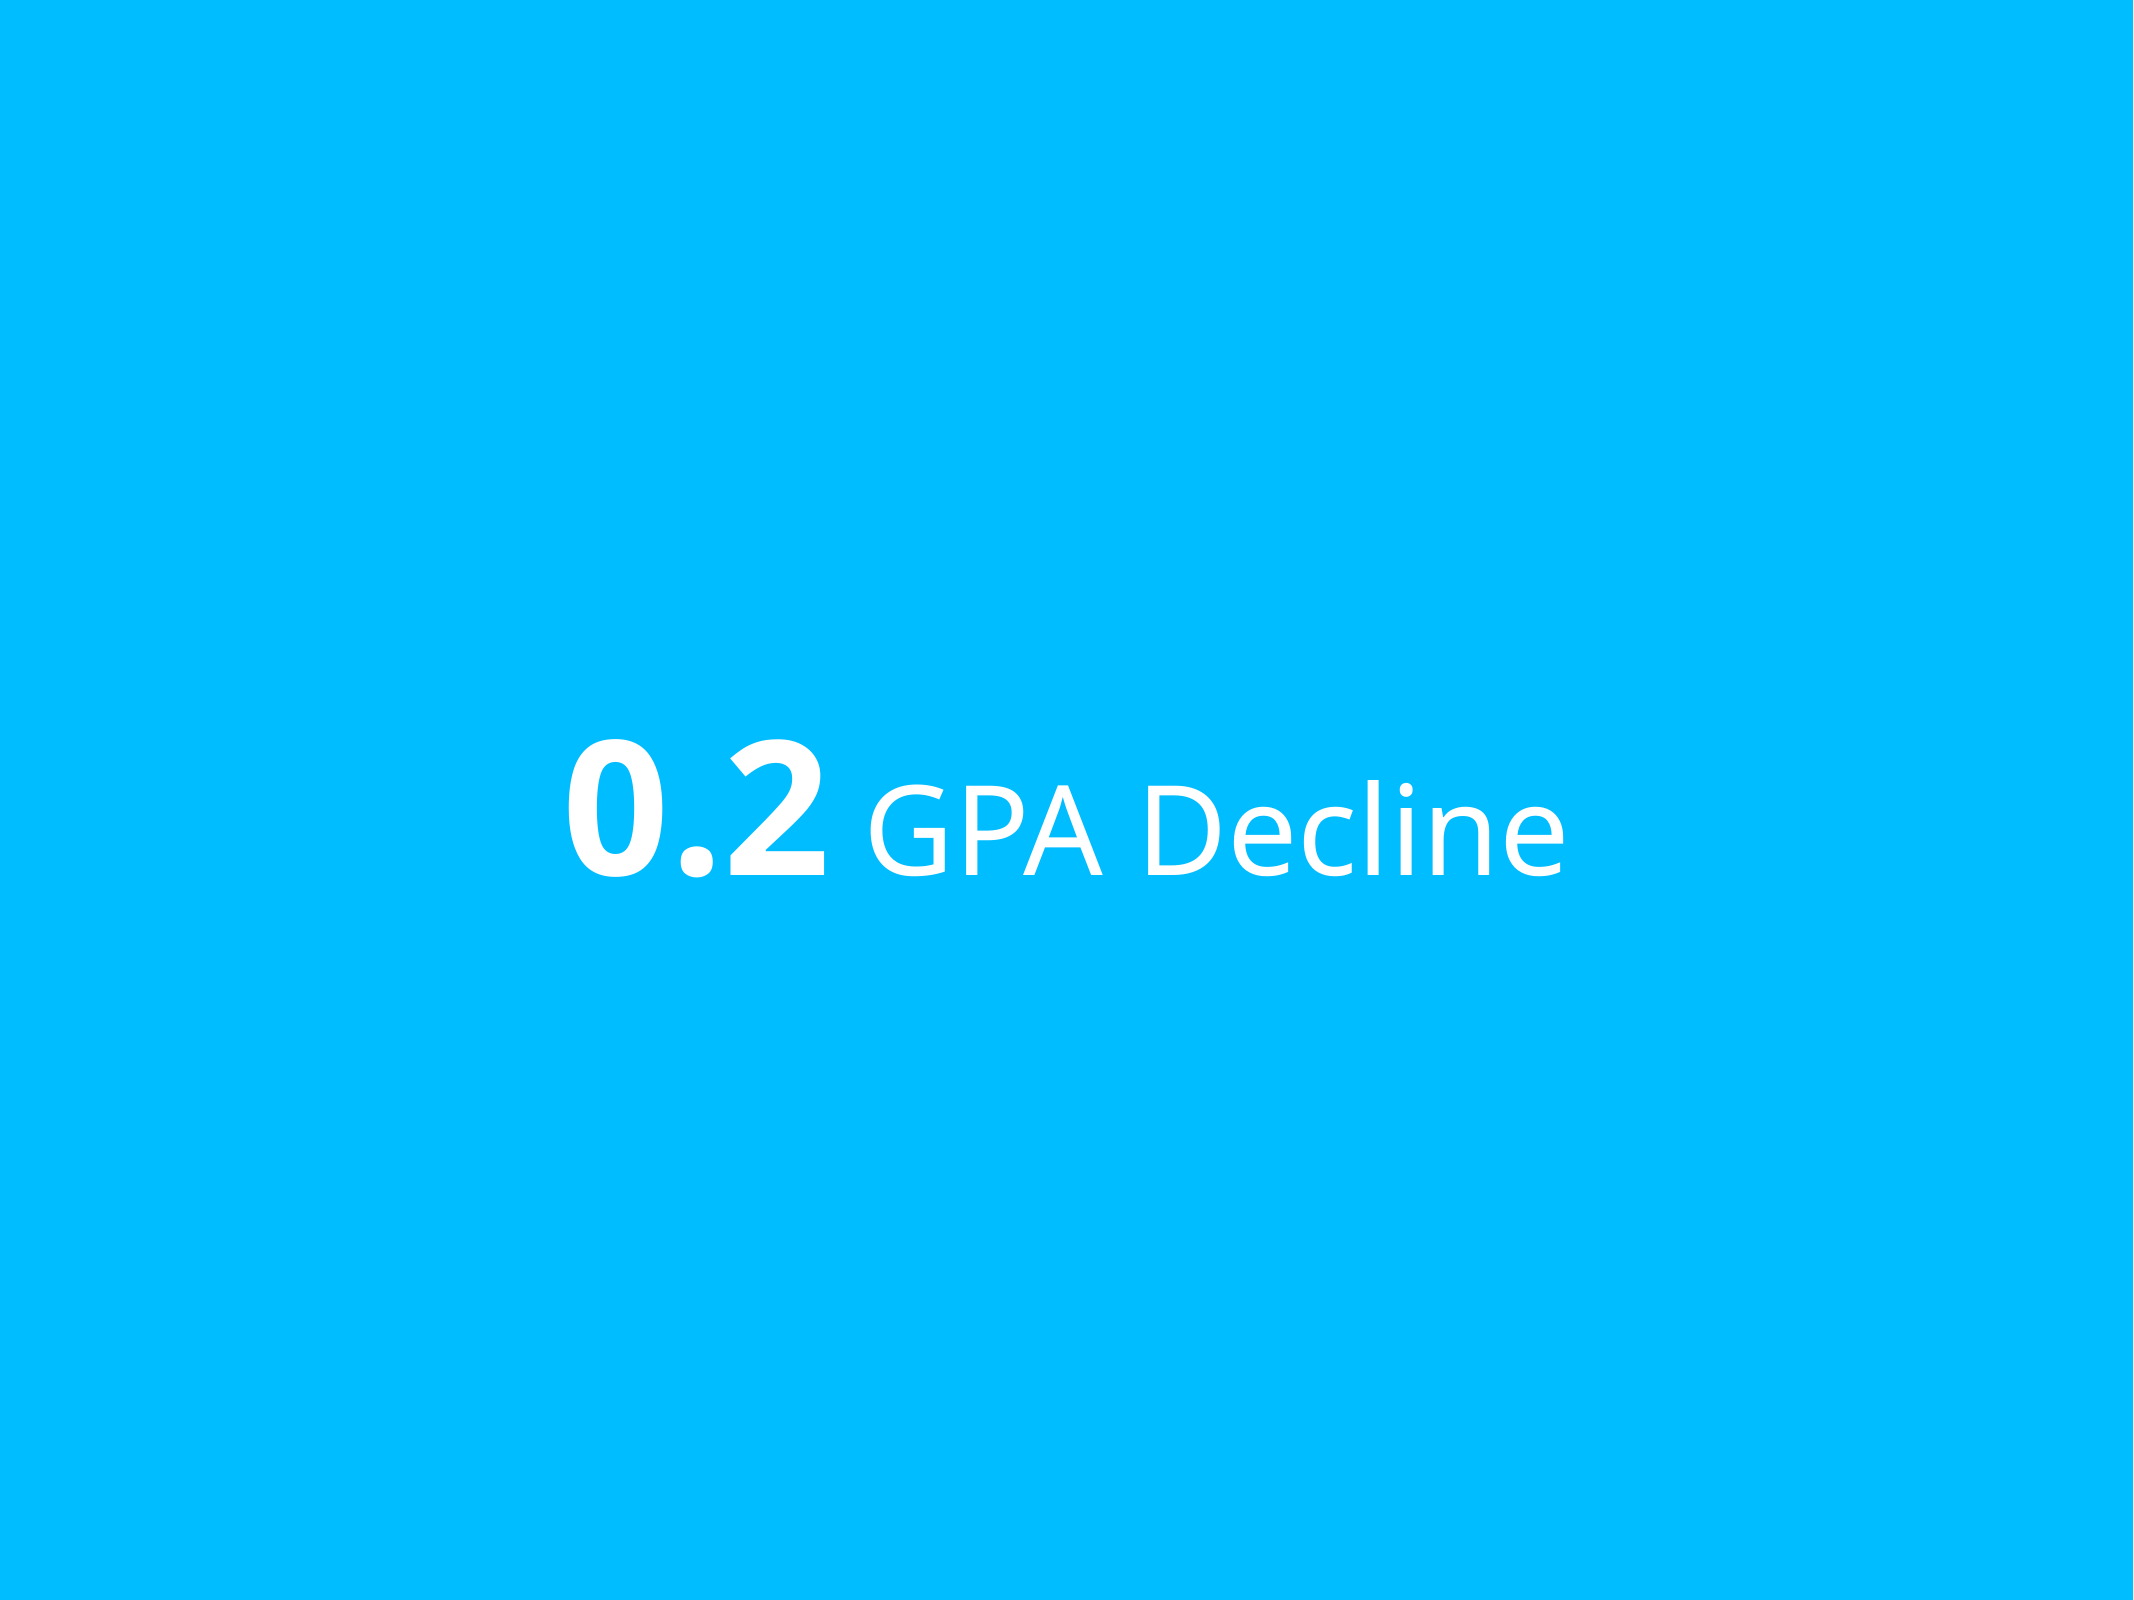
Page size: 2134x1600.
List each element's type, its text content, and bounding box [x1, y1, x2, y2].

text_box 0.2 GPA Decline [526, 676, 1607, 924]
